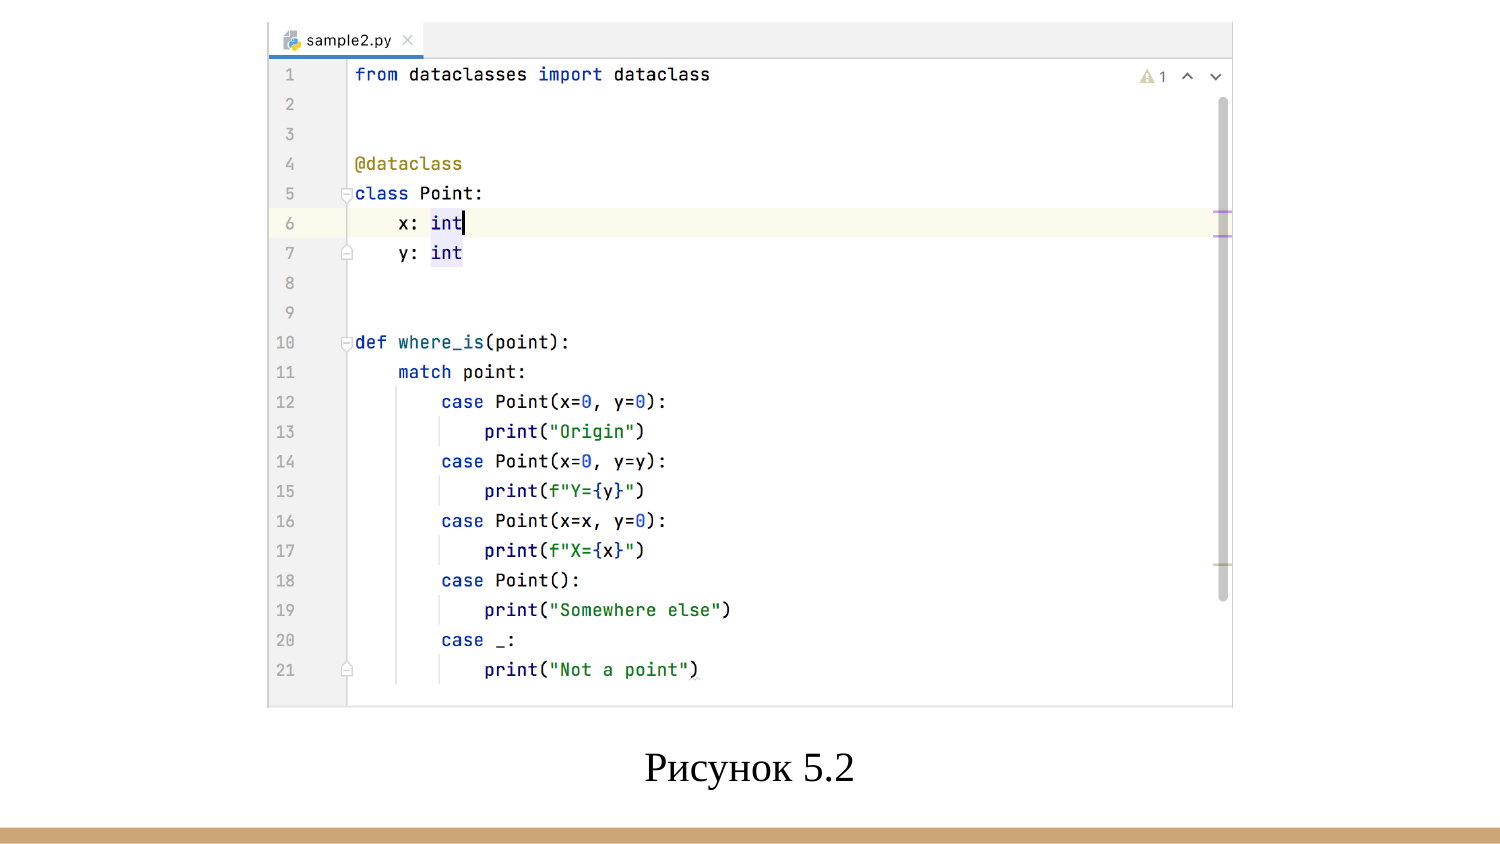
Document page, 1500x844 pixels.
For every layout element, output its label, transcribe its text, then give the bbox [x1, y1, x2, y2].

title Рисунок 5.2 [267, 715, 1233, 823]
picture [267, 22, 1233, 709]
